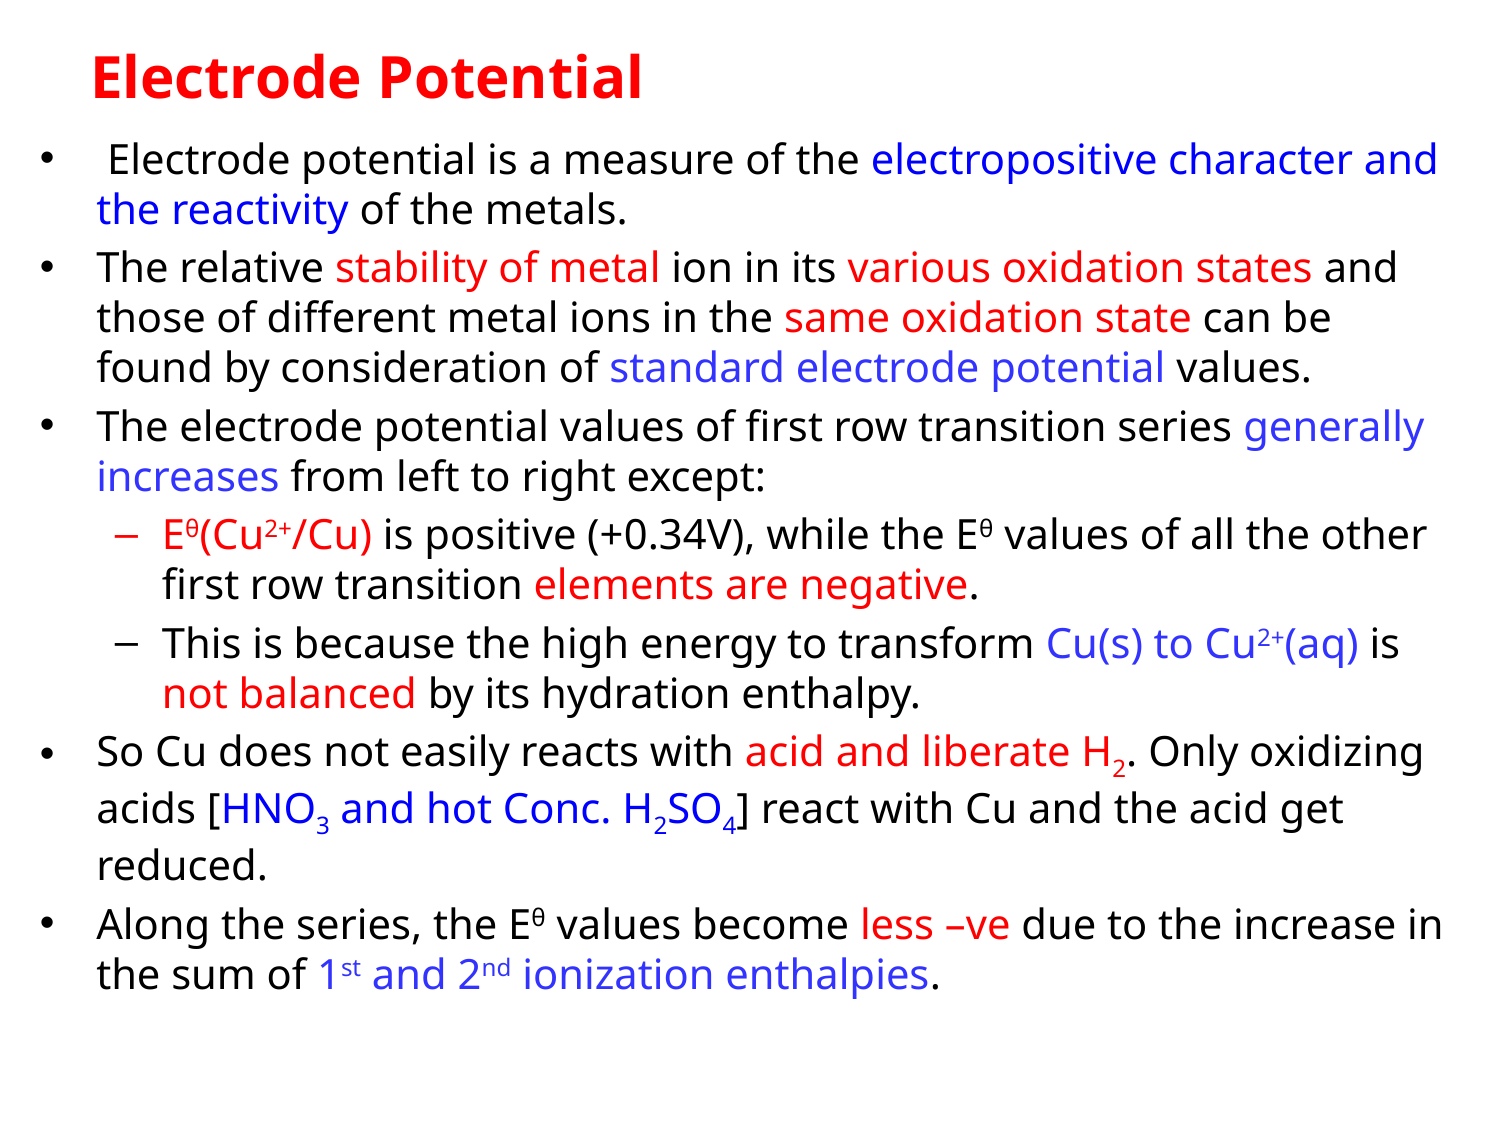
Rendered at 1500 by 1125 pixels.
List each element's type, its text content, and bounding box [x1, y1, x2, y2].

title Electrode Potential [75, 37, 1425, 113]
list Electrode potential is a measure of the electropositive character and the reactivity of the metals. The relative stability of metal ion in its various oxidation states and those of different metal ions in the same oxidation state can be found by consideration of standard electrode potential values. The electrode potential values of first row transition series generally increases from left to right except: Eθ(Cu2+/Cu) is positive (+0.34V), while the Eθ values of all the other first row transition elements are negative. This is because the high energy to transform Cu(s) to Cu2+(aq) is not balanced by its hydration enthalpy. So Cu does not easily reacts with acid and liberate H2. Only oxidizing acids [HNO3 and hot Conc. H2SO4] react with Cu and the acid get reduced. Along the series, the Eθ values become less –ve due to the increase in the sum of 1st and 2nd ionization enthalpies. [24, 125, 1463, 1100]
